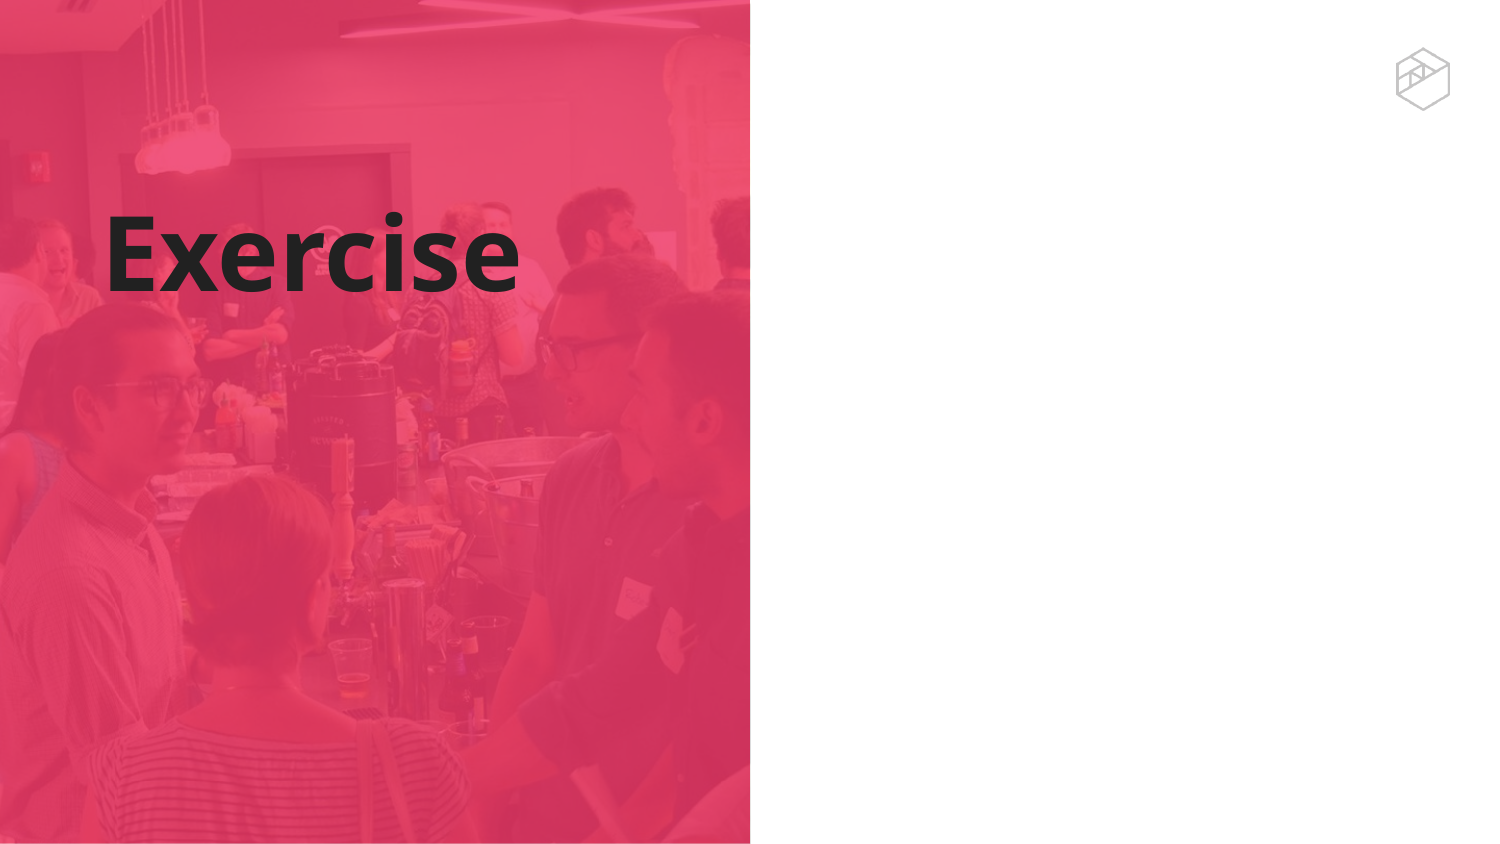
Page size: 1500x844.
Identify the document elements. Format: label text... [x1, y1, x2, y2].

title Exercise [85, 171, 717, 660]
